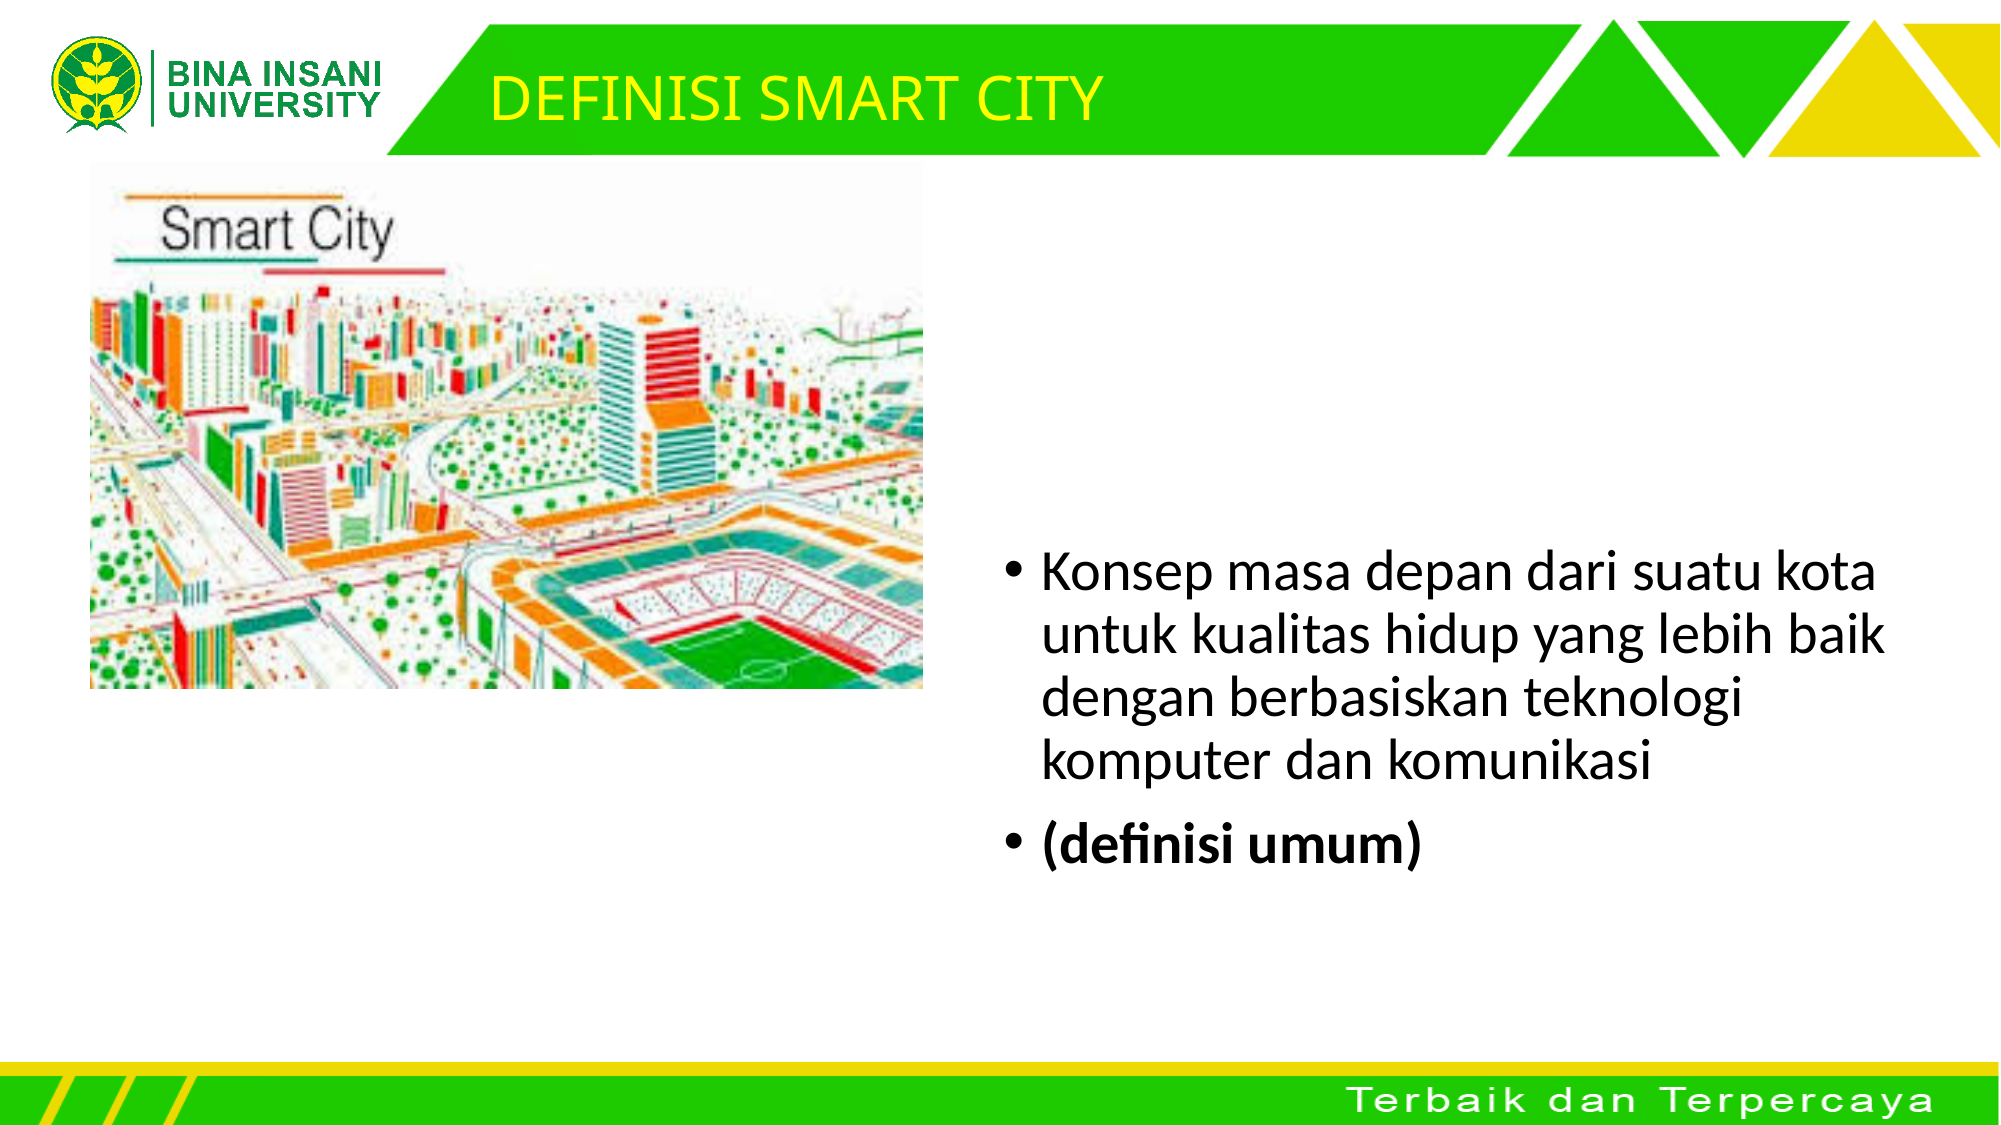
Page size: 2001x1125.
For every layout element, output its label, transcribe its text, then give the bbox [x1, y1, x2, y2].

picture [0, 0, 2000, 1125]
list Konsep masa depan dari suatu kota untuk kualitas hidup yang lebih baik dengan berbasiskan teknologi komputer dan komunikasi (definisi umum) [988, 532, 1910, 1031]
title DEFINISI SMART CITY [473, 59, 1863, 142]
